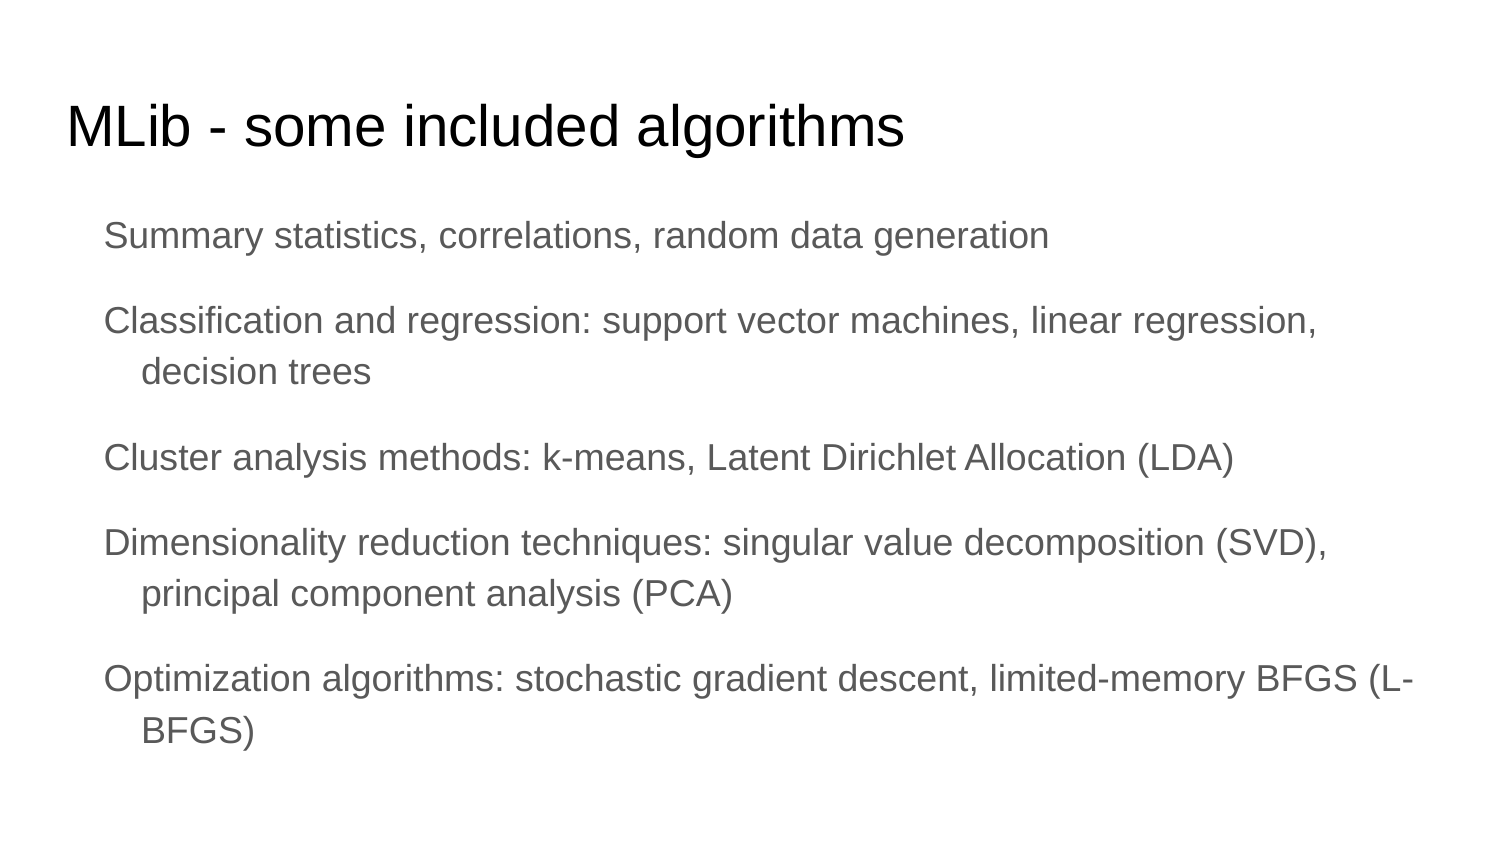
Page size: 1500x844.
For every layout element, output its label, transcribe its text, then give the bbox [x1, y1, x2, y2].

list Summary statistics, correlations, random data generation Classification and regression: support vector machines, linear regression, decision trees Cluster analysis methods: k-means, Latent Dirichlet Allocation (LDA) Dimensionality reduction techniques: singular value decomposition (SVD), principal component analysis (PCA) Optimization algorithms: stochastic gradient descent, limited-memory BFGS (L-BFGS) [51, 189, 1449, 750]
title MLib - some included algorithms [51, 72, 1449, 167]
